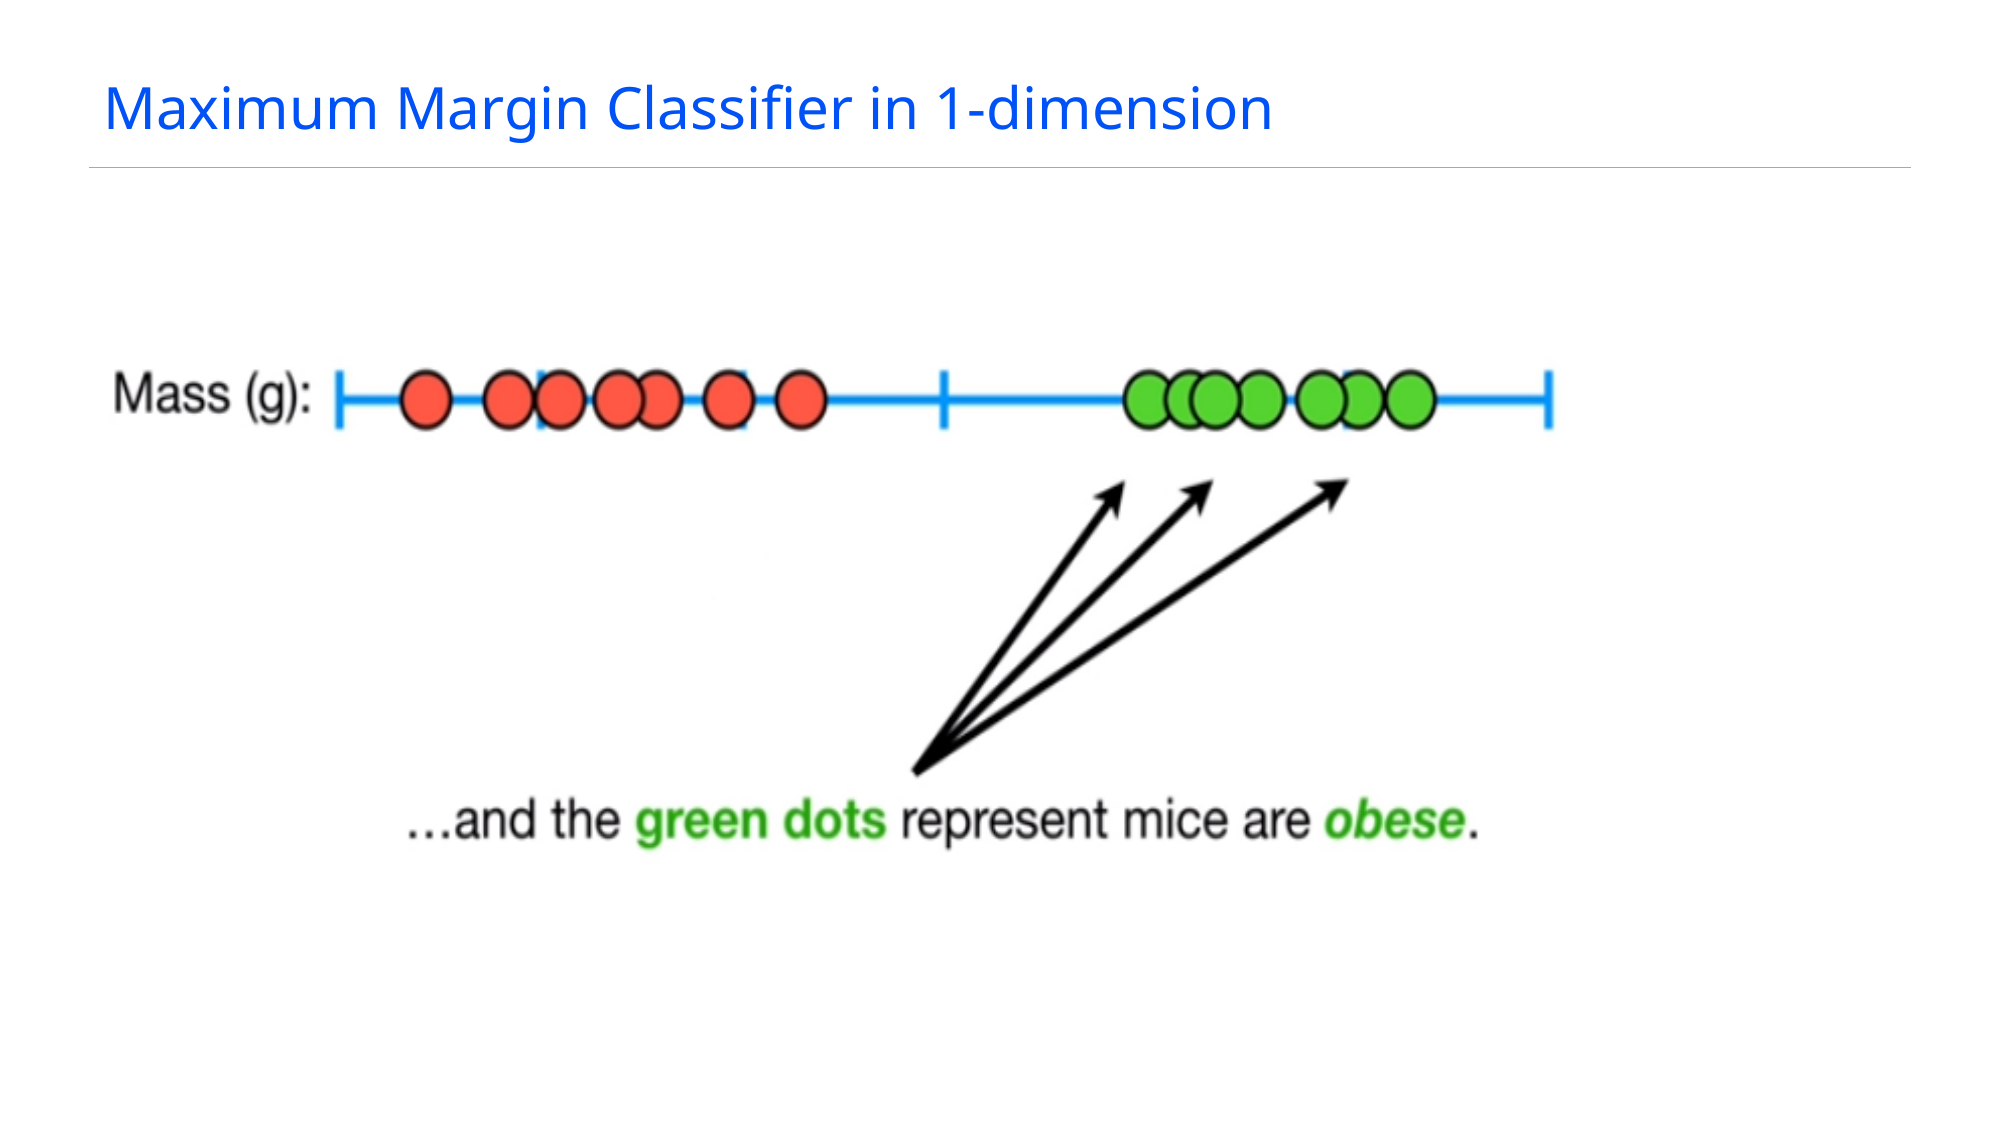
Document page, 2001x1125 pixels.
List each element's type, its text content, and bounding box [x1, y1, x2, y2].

picture [85, 247, 1635, 981]
title Maximum Margin Classifier in 1-dimension [88, 45, 1882, 151]
